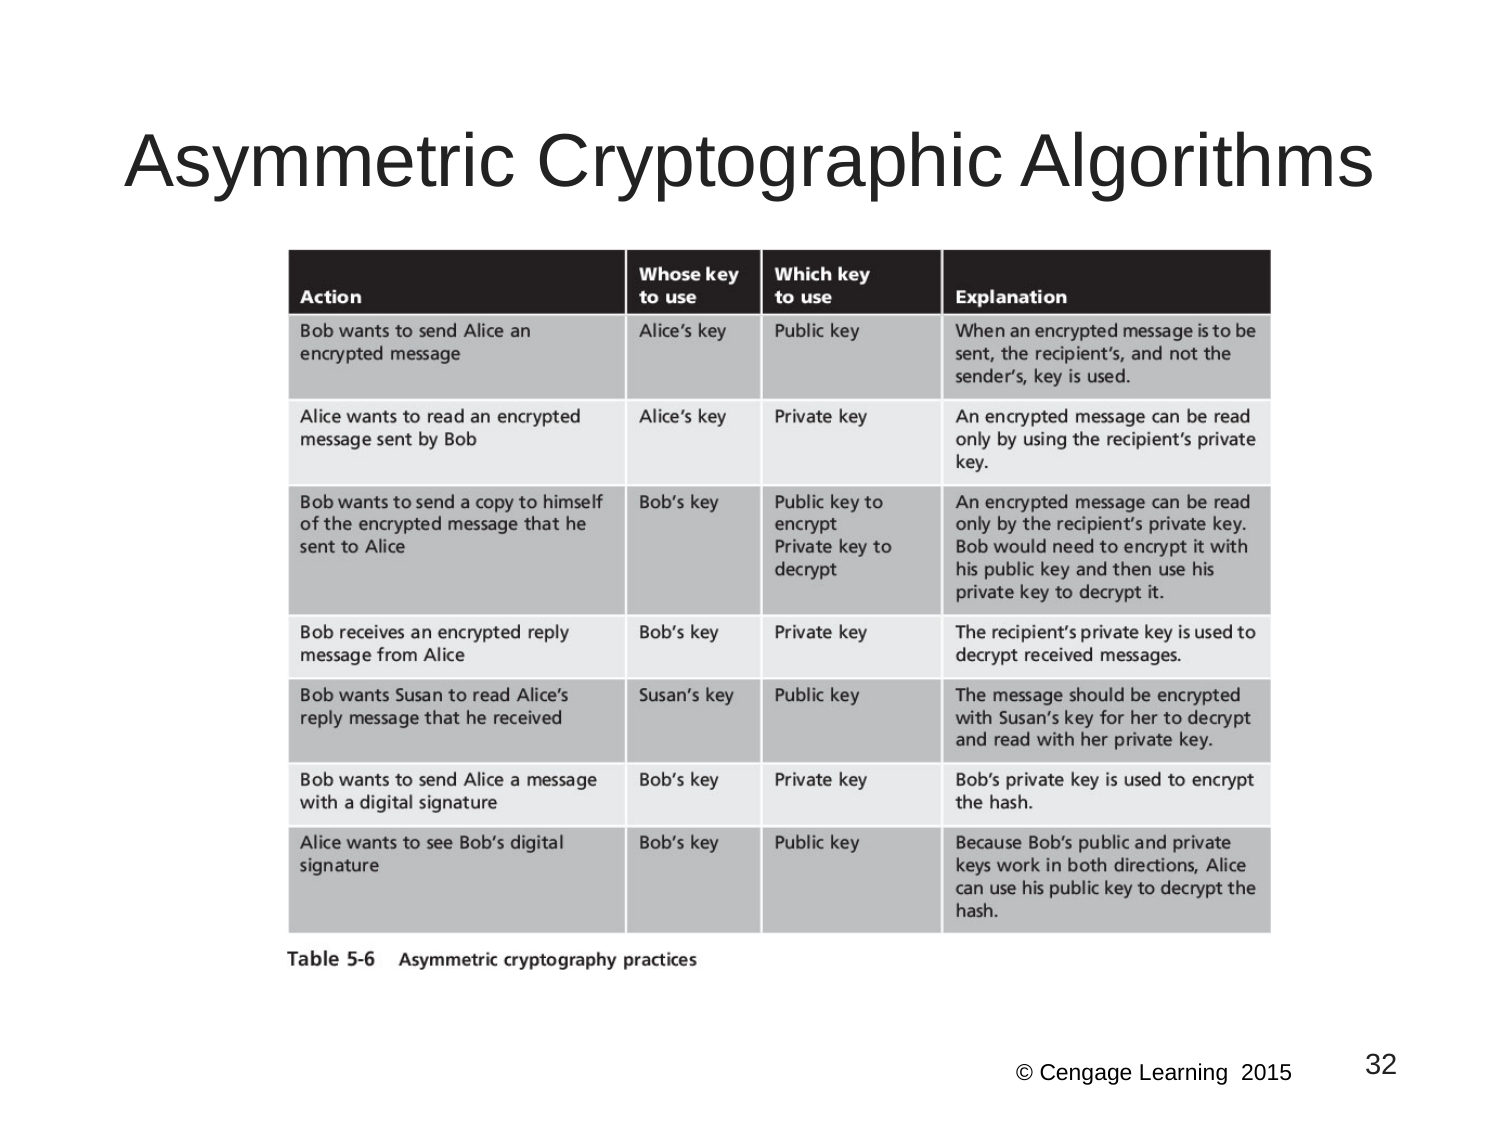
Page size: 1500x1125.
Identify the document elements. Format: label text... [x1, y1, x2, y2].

title Asymmetric Cryptographic Algorithms [87, 62, 1413, 250]
slide_number 32 [1312, 1037, 1413, 1101]
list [287, 249, 1271, 971]
